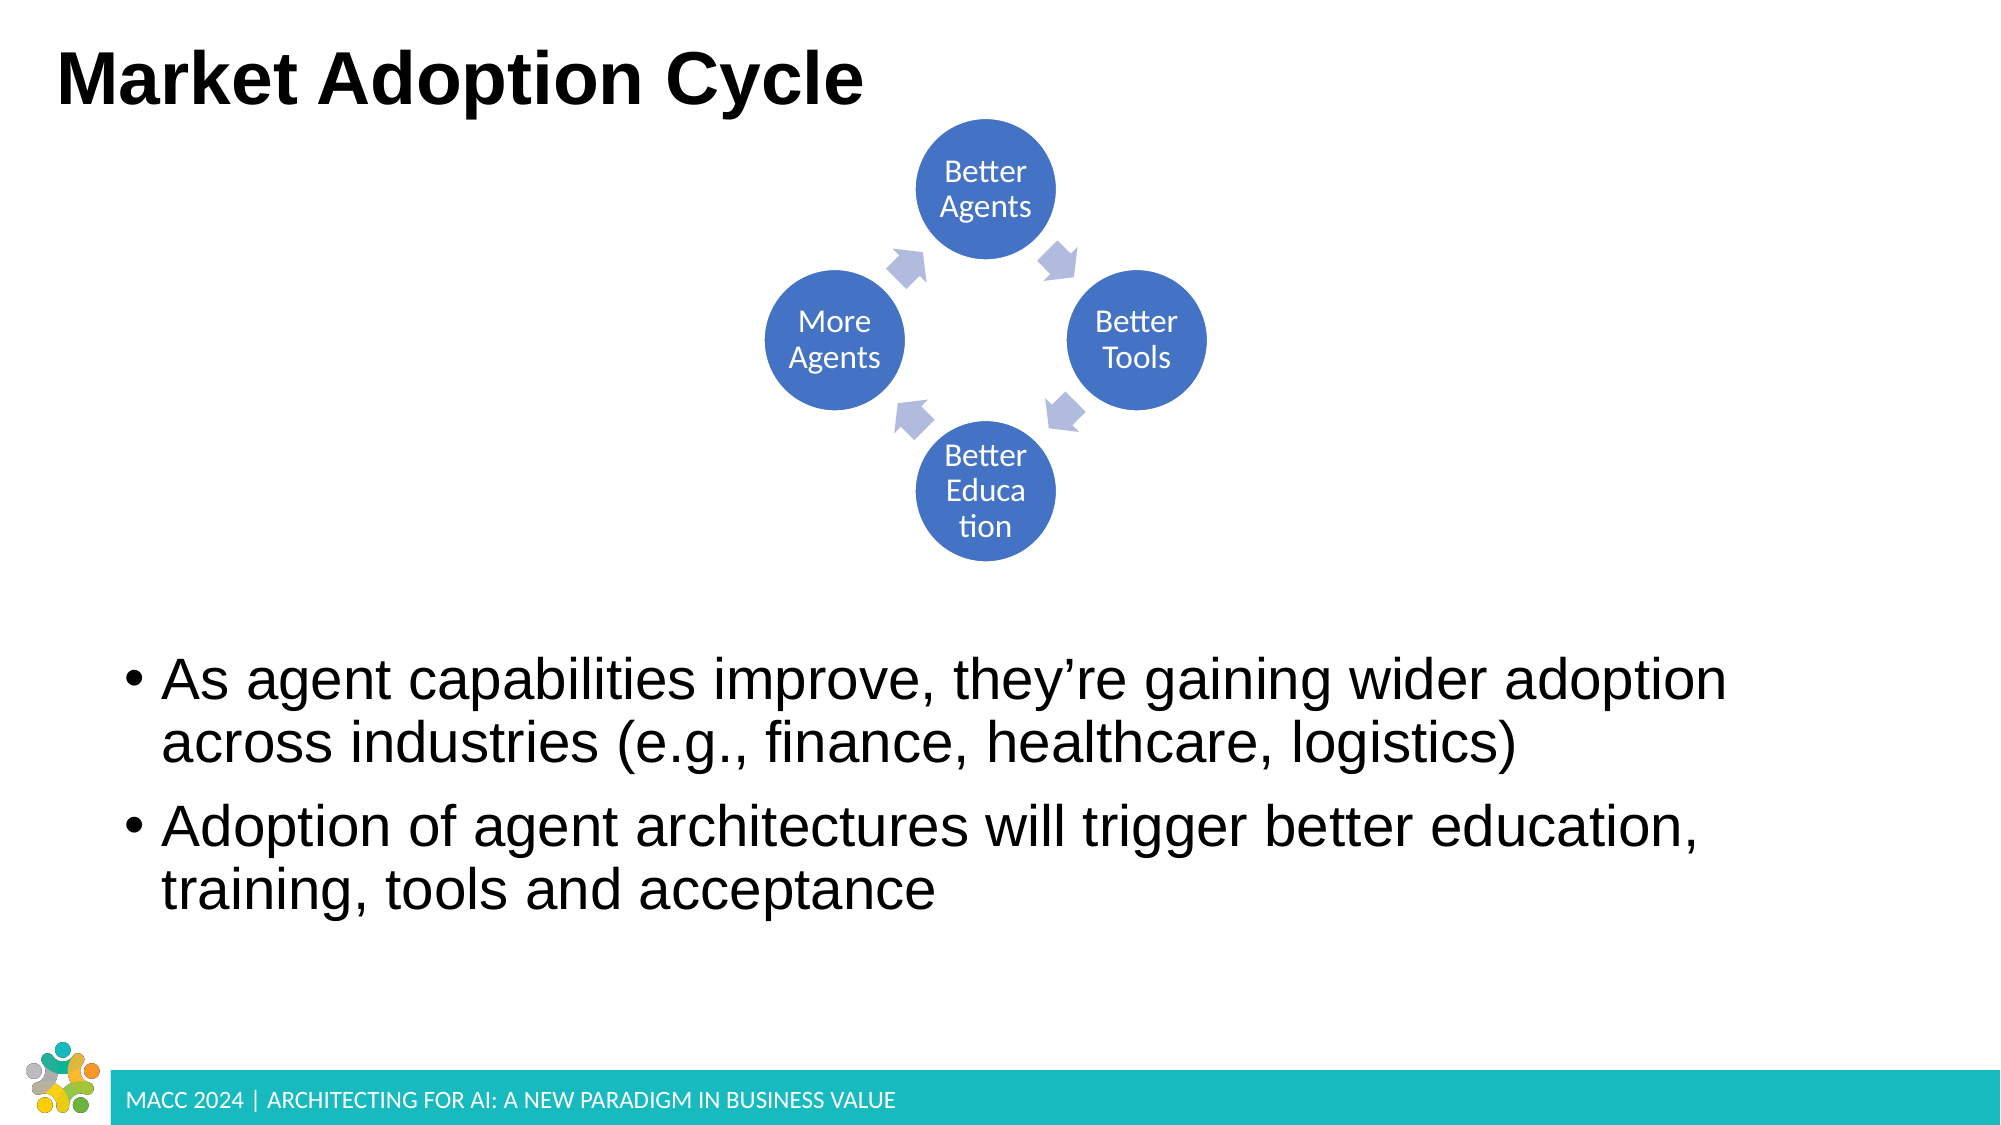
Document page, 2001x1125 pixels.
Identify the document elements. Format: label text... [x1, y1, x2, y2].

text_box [205, 117, 1767, 563]
list As agent capabilities improve, they’re gaining wider adoption across industries (e.g., finance, healthcare, logistics) Adoption of agent architectures will trigger better education, training, tools and acceptance [109, 641, 1835, 1001]
picture [26, 1042, 102, 1113]
title Market Adoption Cycle [41, 38, 1767, 123]
